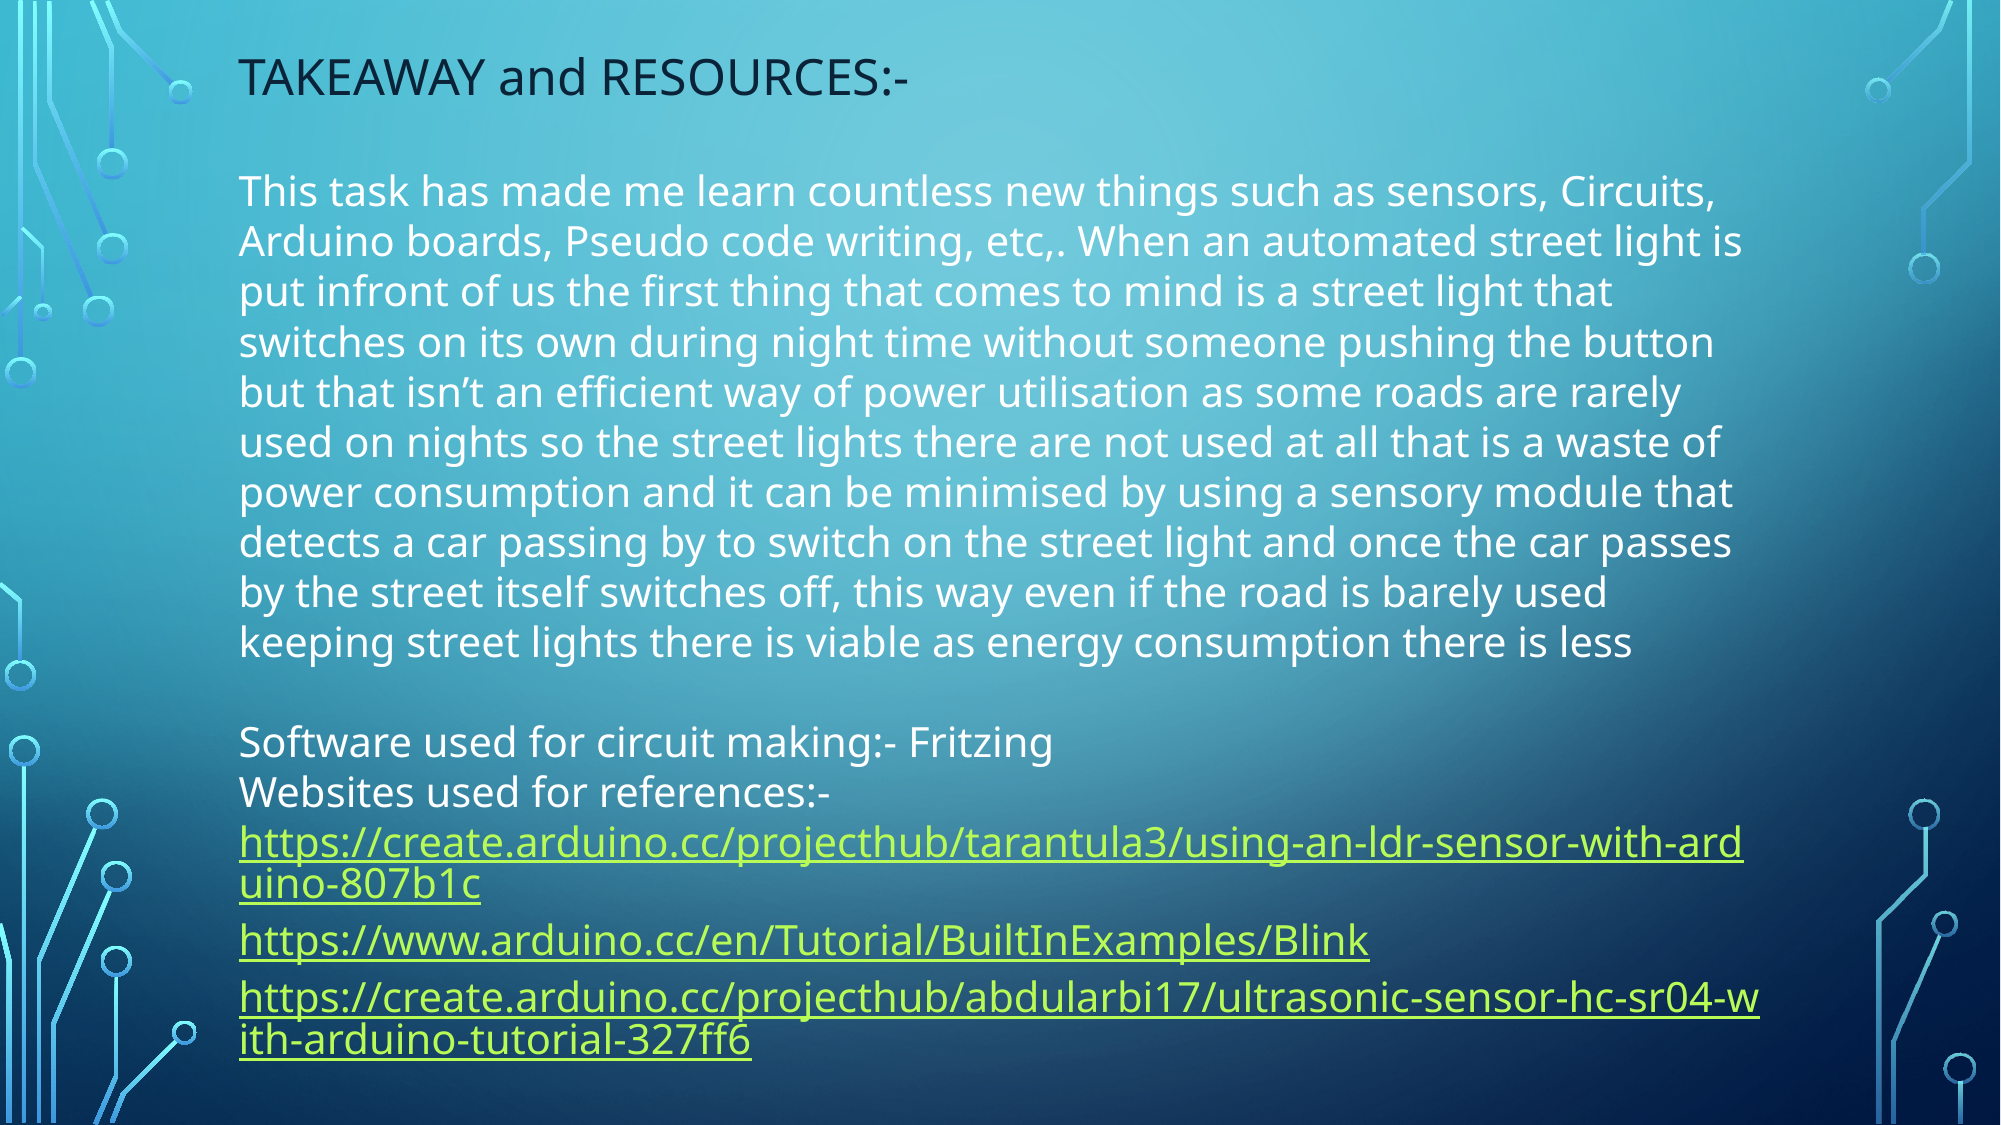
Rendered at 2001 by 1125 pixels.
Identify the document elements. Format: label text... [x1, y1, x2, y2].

text_box TAKEAWAY and RESOURCES:- This task has made me learn countless new things such as sensors, Circuits, Arduino boards, Pseudo code writing, etc,. When an automated street light is put infront of us the first thing that comes to mind is a street light that switches on its own during night time without someone pushing the button but that isn’t an efficient way of power utilisation as some roads are rarely used on nights so the street lights there are not used at all that is a waste of power consumption and it can be minimised by using a sensory module that detects a car passing by to switch on the street light and once the car passes by the street itself switches off, this way even if the road is barely used keeping street lights there is viable as energy consumption there is less Software used for circuit making:- Fritzing Websites used for references:- https://create.arduino.cc/projecthub/tarantula3/using-an-ldr-sensor-with-arduino-807b1c https://www.arduino.cc/en/Tutorial/BuiltInExamples/Blink https://create.arduino.cc/projecthub/abdularbi17/ultrasonic-sensor-hc-sr04-with-arduino-tutorial-327ff6 [223, 37, 1777, 1044]
